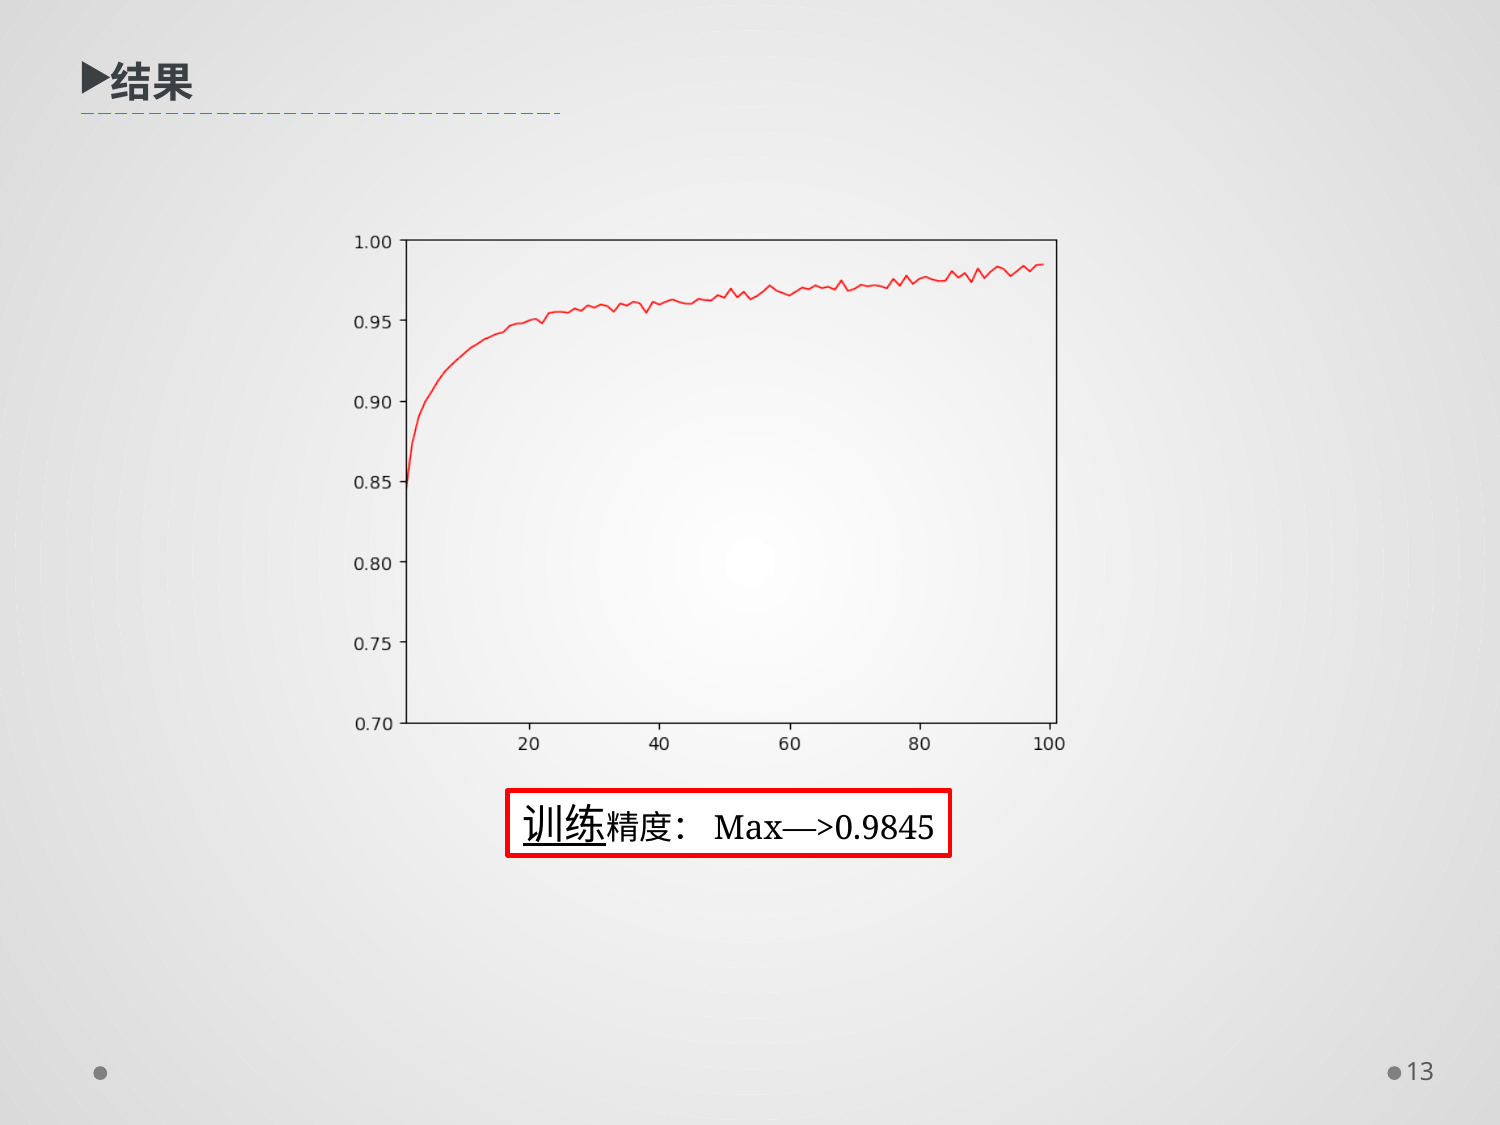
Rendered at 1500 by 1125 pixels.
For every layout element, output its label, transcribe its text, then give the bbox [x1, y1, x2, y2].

picture [300, 166, 1140, 791]
text_box [79, 59, 96, 96]
slide_number 13 [1401, 1042, 1494, 1103]
text_box 结果 [96, 48, 591, 113]
text_box 训练精度：Max—>0.9845 [505, 799, 952, 858]
